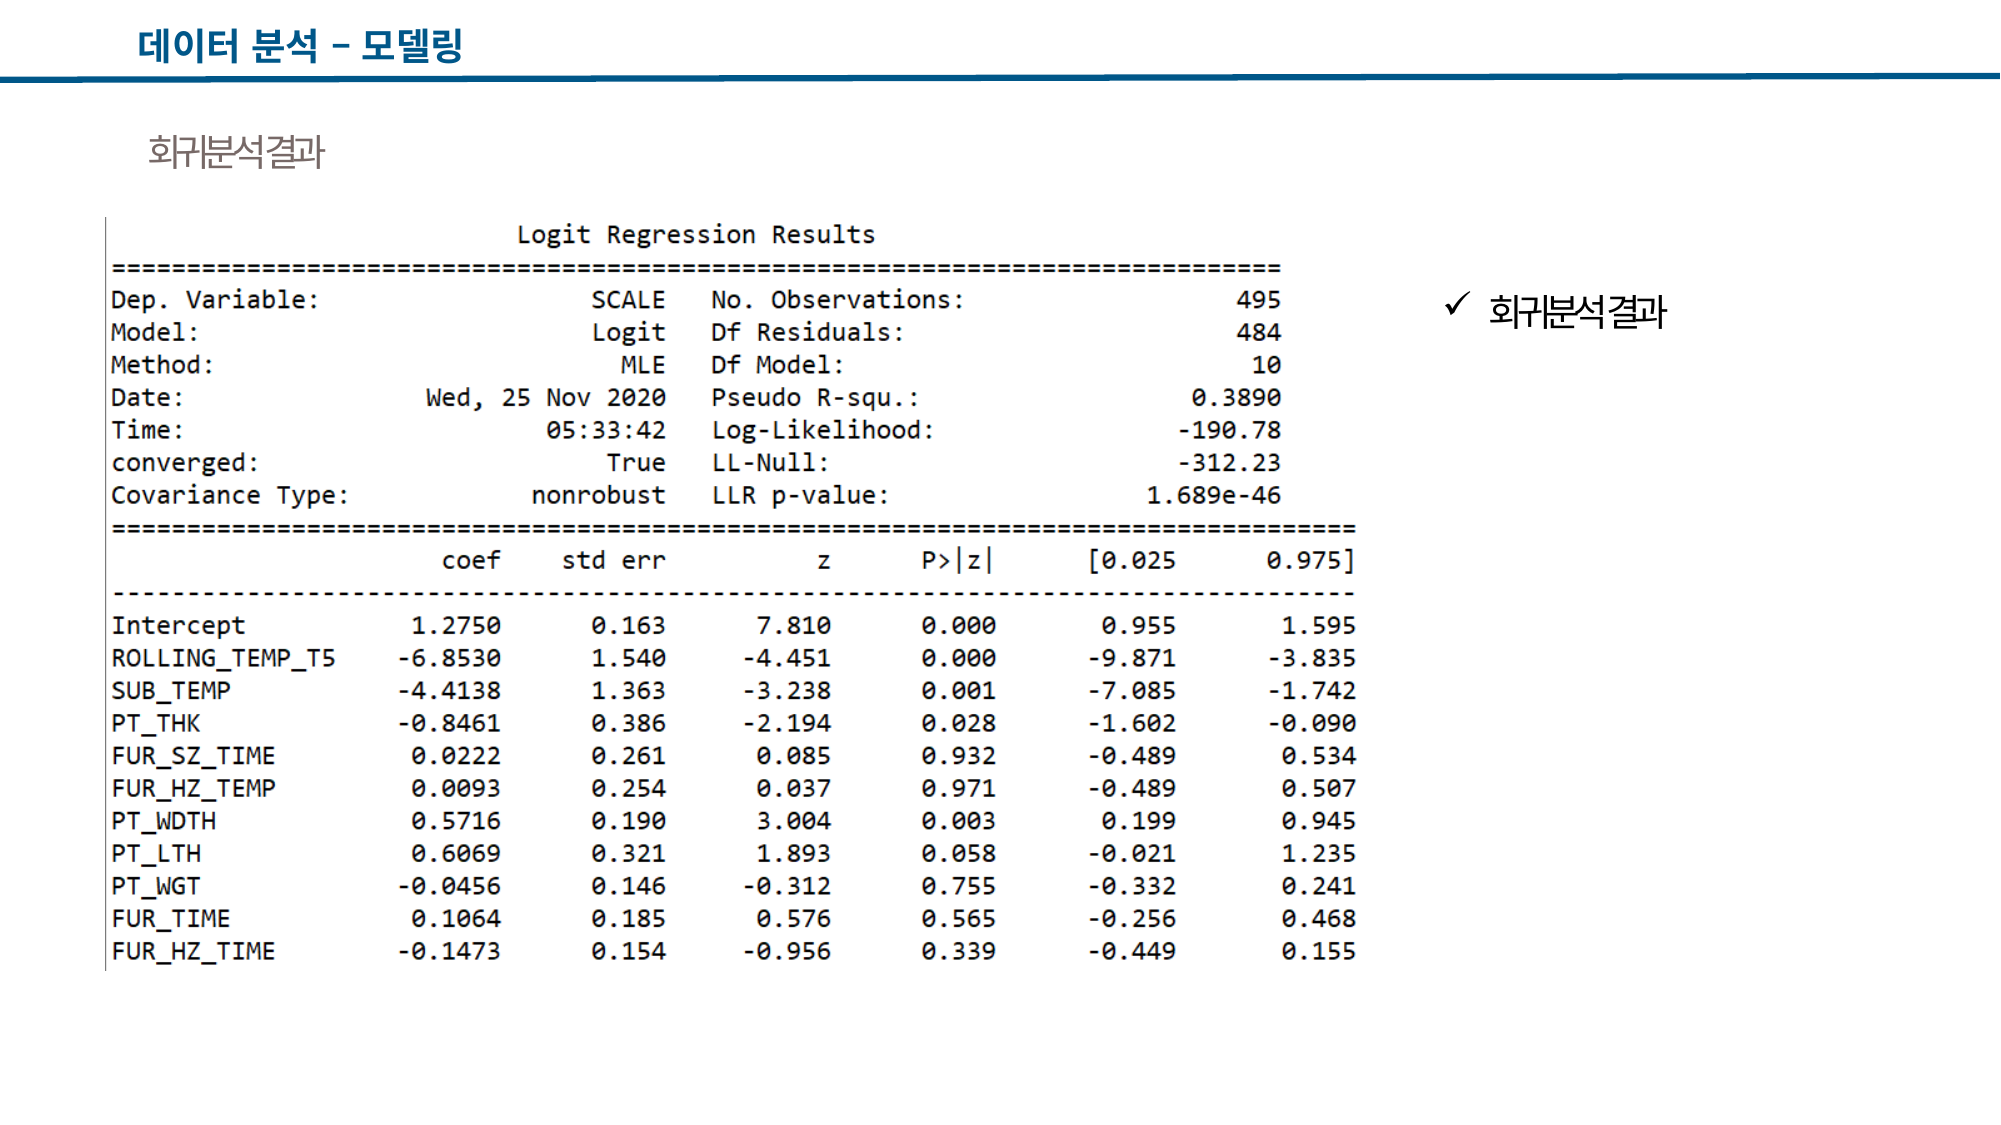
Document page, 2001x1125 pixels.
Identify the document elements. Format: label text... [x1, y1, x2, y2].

text_box 회귀분석 결과 [1440, 282, 1803, 334]
picture [105, 217, 1363, 971]
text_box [0, 75, 2000, 80]
text_box 데이터 분석 – 모델링 [123, 15, 481, 75]
text_box 회귀분석 결과 [145, 123, 852, 174]
